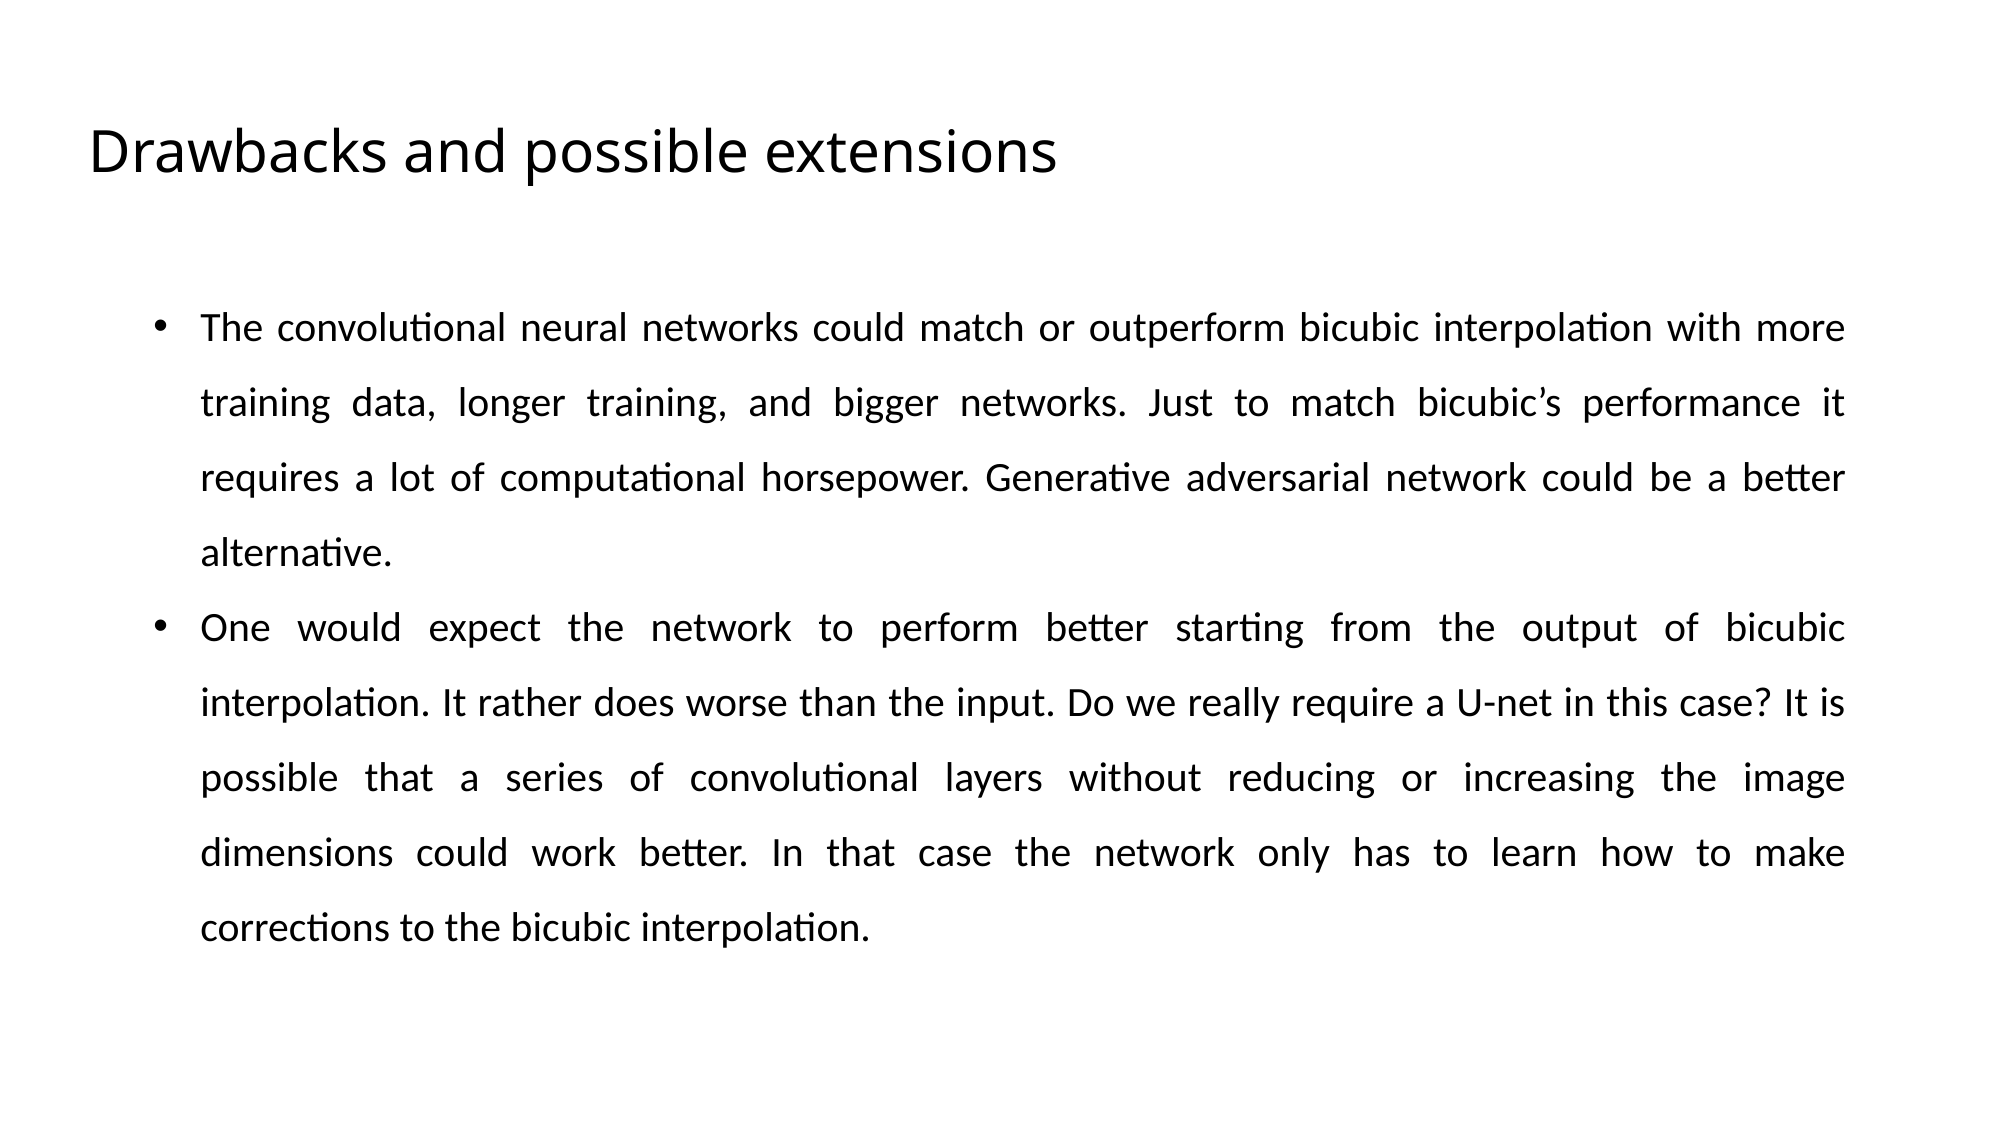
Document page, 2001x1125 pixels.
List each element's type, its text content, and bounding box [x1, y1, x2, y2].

text_box Drawbacks and possible extensions [74, 107, 1074, 192]
text_box The convolutional neural networks could match or outperform bicubic interpolation with more training data, longer training, and bigger networks. Just to match bicubic’s performance it requires a lot of computational horsepower. Generative adversarial network could be a better alternative. One would expect the network to perform better starting from the output of bicubic interpolation. It rather does worse than the input. Do we really require a U-net in this case? It is possible that a series of convolutional layers without reducing or increasing the image dimensions could work better. In that case the network only has to learn how to make corrections to the bicubic interpolation. [138, 267, 1862, 958]
